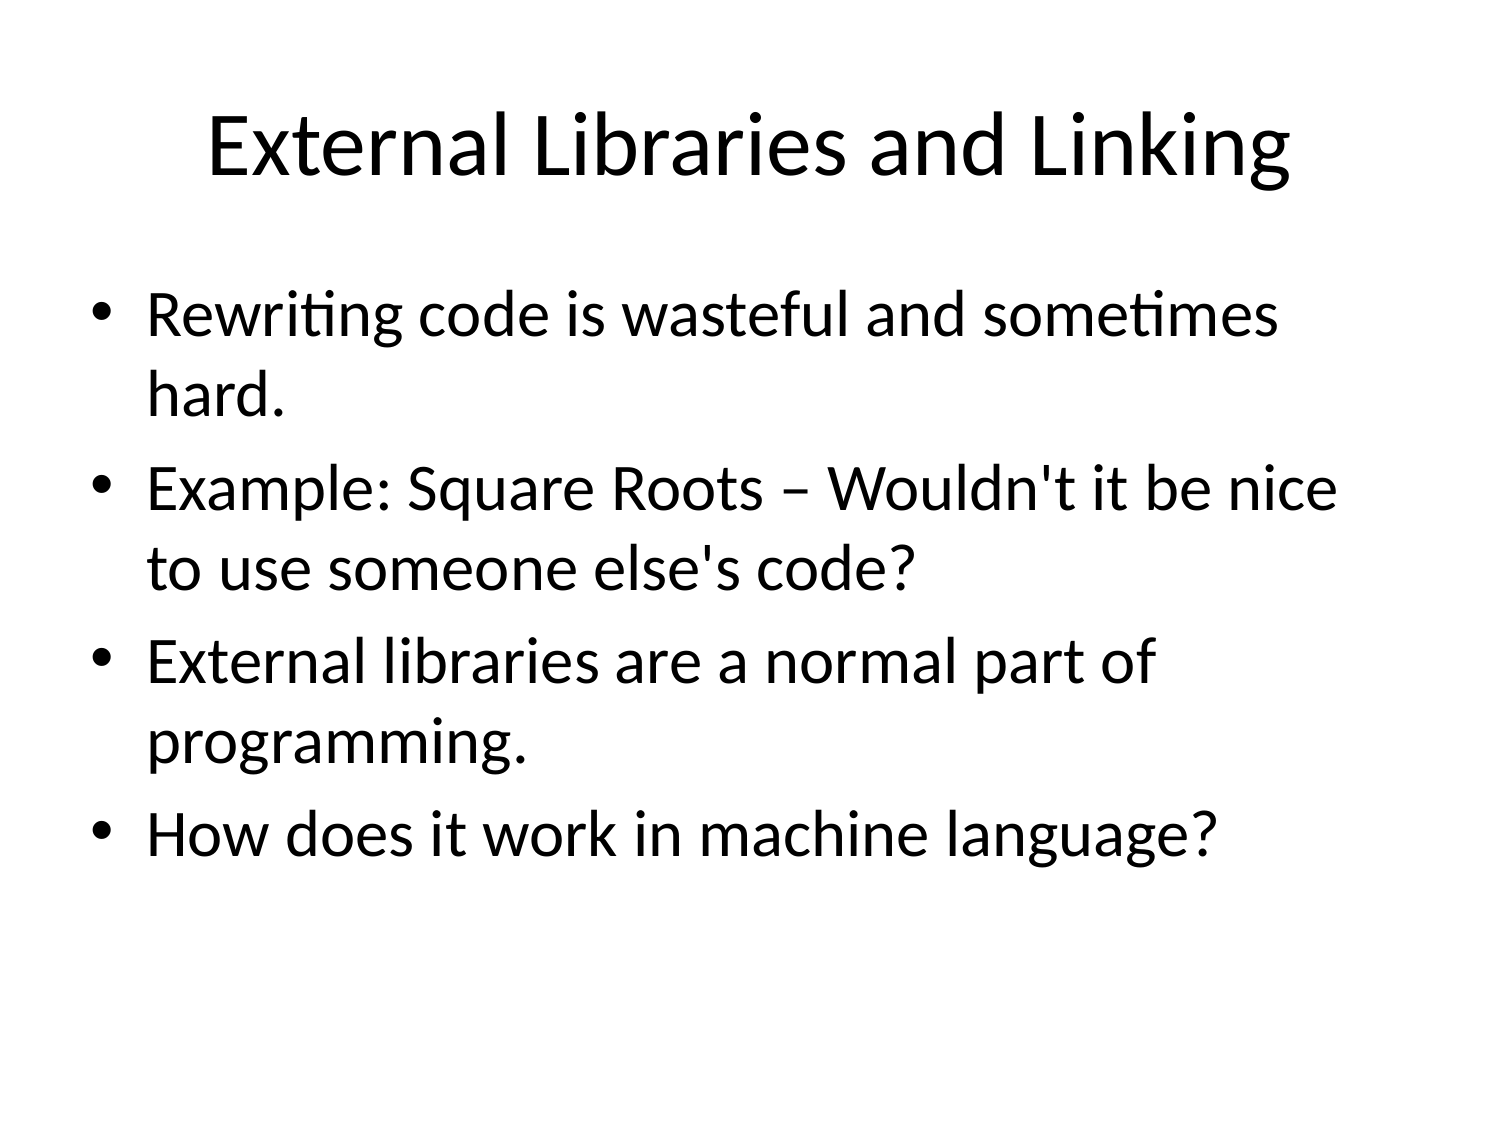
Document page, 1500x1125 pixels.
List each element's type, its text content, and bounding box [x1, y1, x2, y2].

list Rewriting code is wasteful and sometimes hard. Example: Square Roots – Wouldn't it be nice to use someone else's code? External libraries are a normal part of programming. How does it work in machine language? [75, 262, 1425, 1005]
title External Libraries and Linking [75, 45, 1425, 233]
